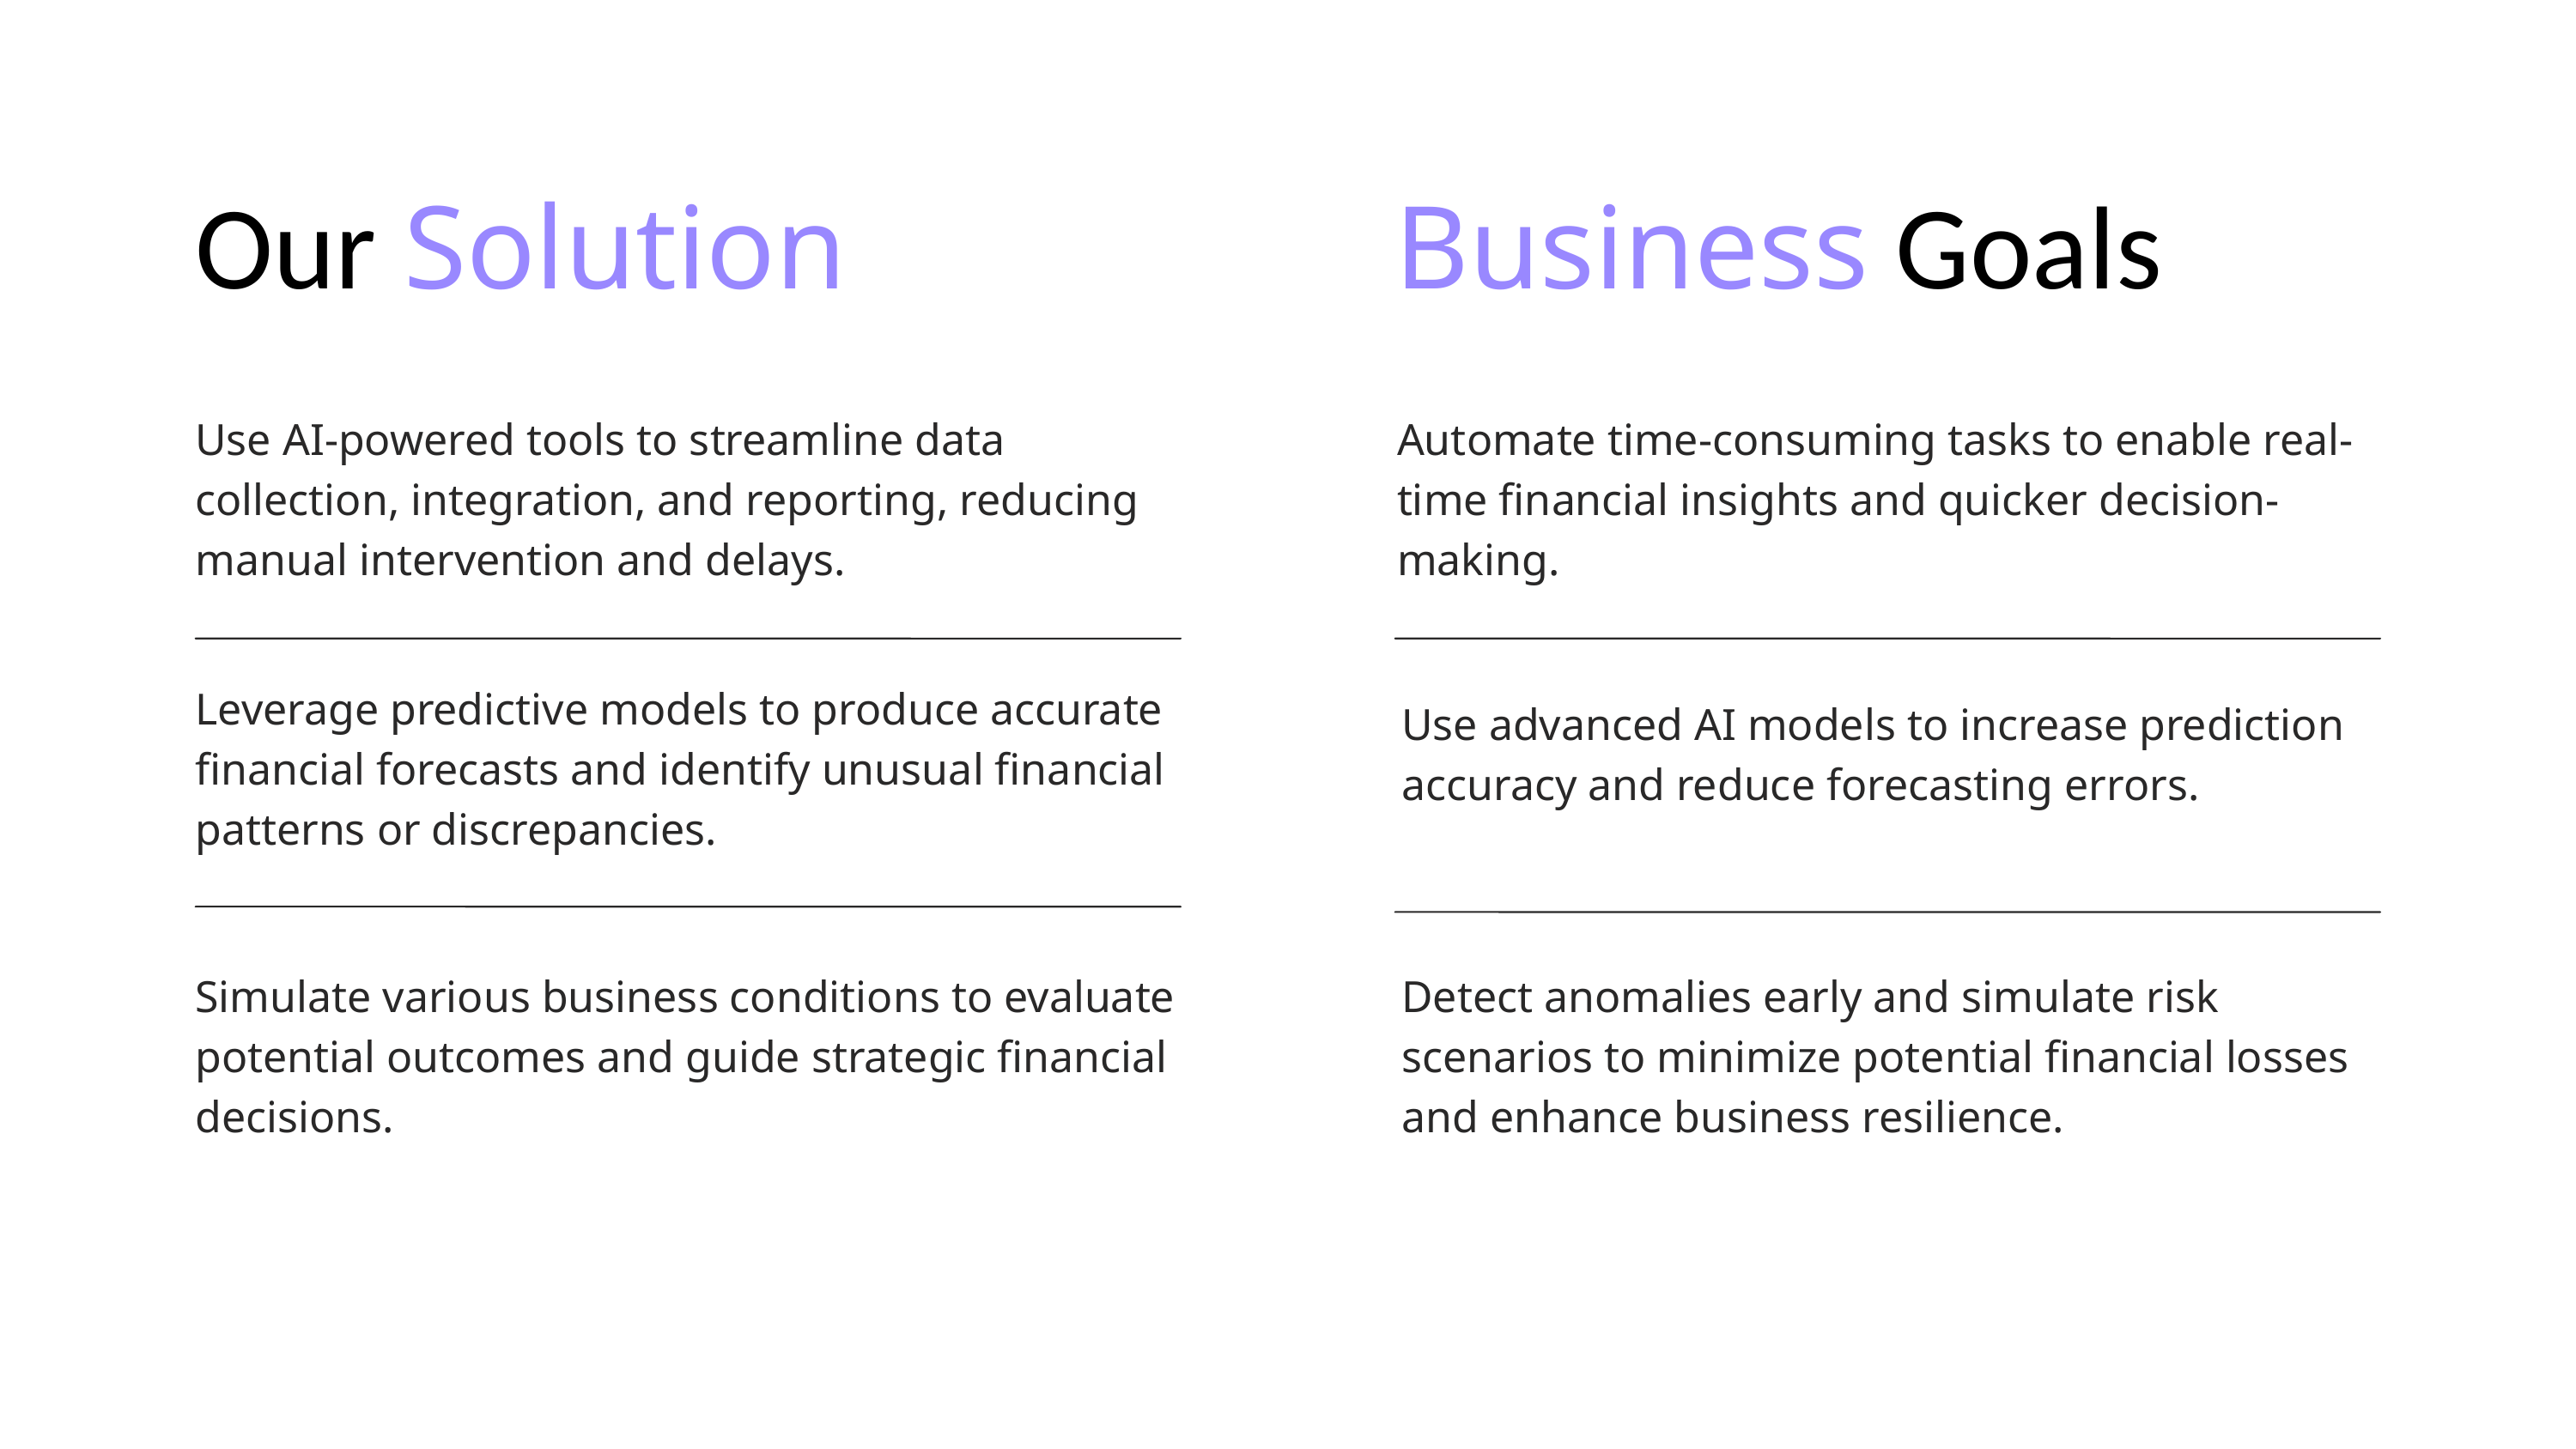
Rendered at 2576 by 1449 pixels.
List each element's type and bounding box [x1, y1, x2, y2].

text_box [195, 175, 1182, 1141]
text_box [1394, 175, 2388, 1141]
